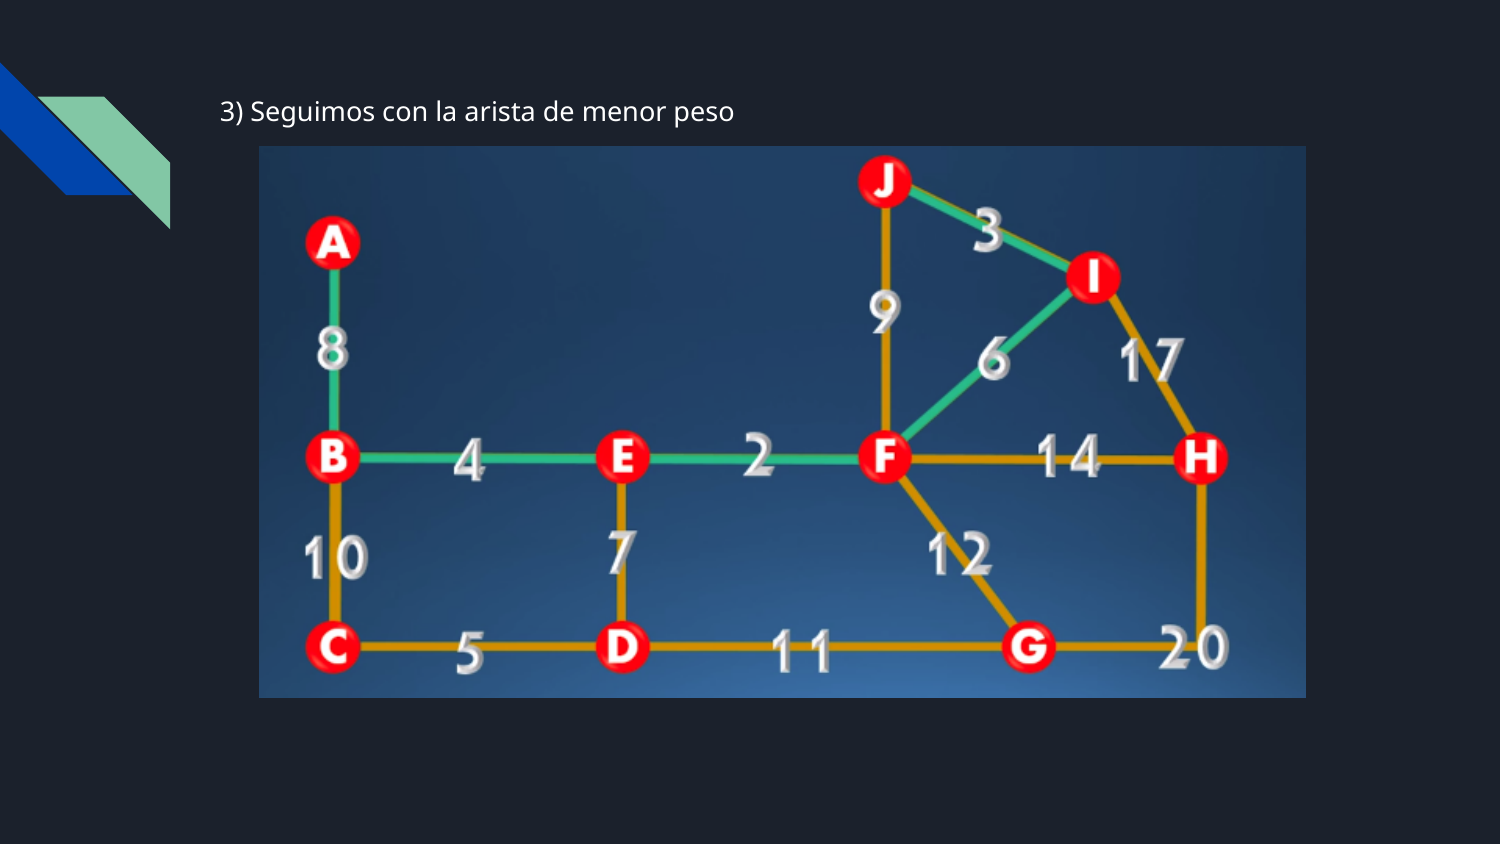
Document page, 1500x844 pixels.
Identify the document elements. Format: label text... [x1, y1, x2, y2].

picture [258, 145, 1307, 698]
list 3) Seguimos con la arista de menor peso [205, 74, 1360, 552]
